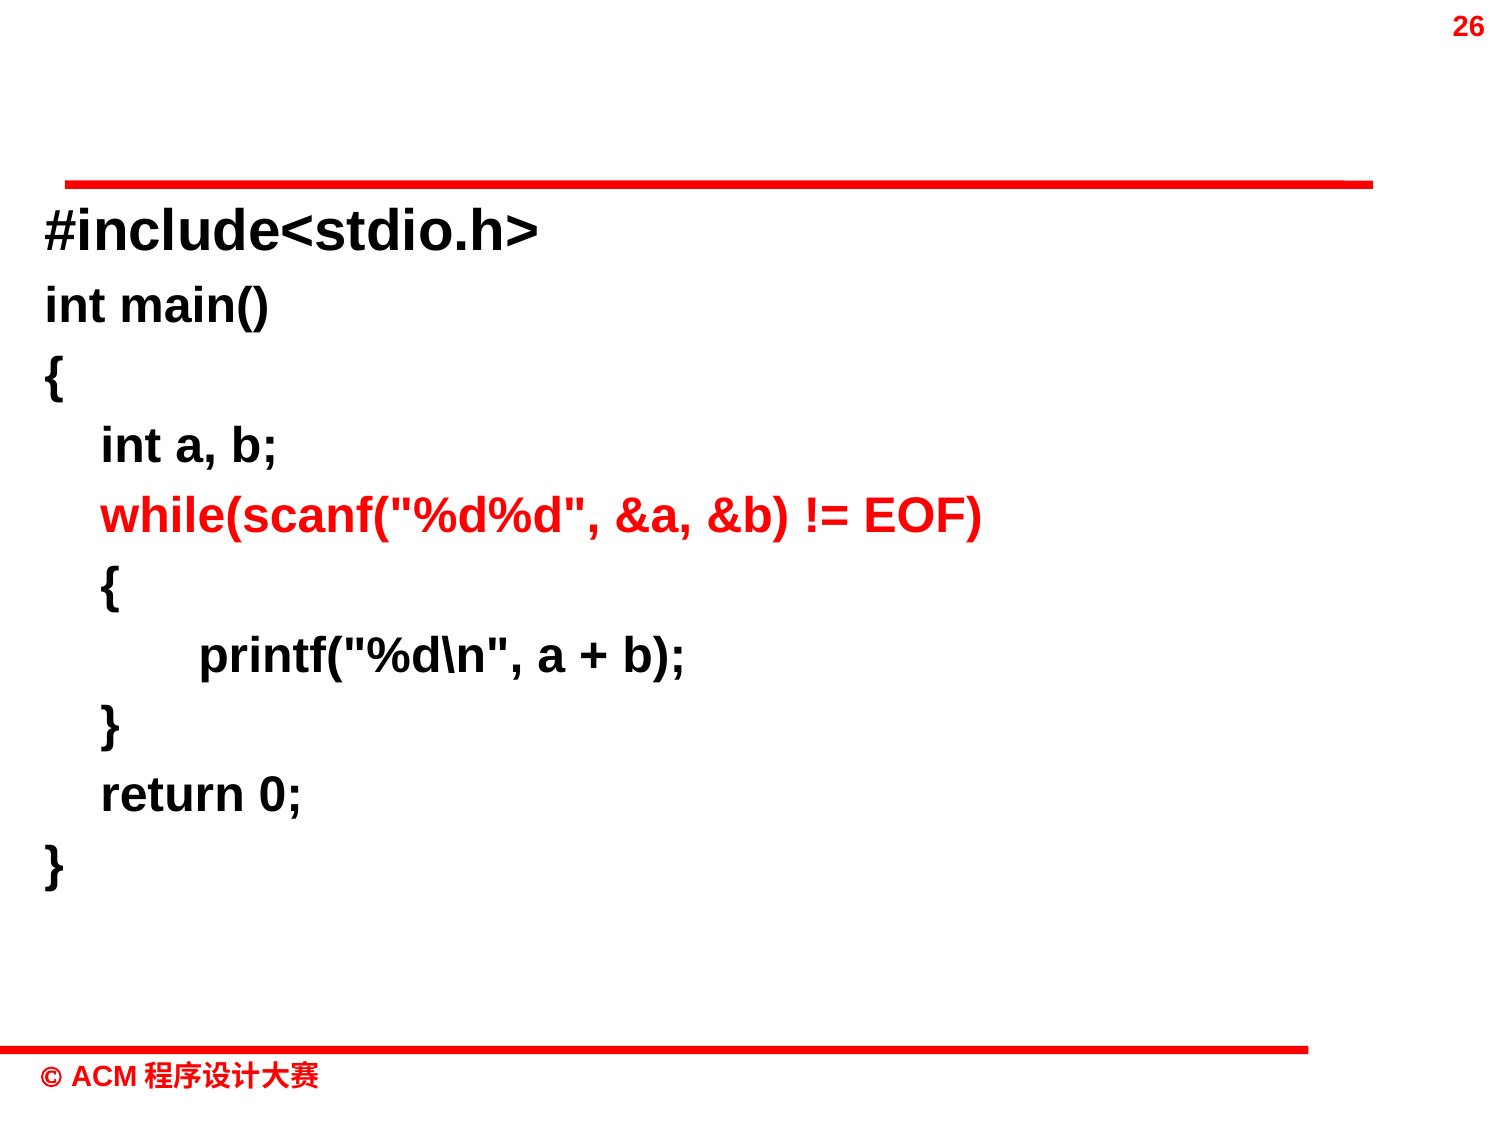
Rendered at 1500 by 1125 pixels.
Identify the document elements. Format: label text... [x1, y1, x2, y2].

list #include<stdio.h> int main() { int a, b; while(scanf("%d%d", &a, &b) != EOF) { printf("%d\n", a + b); } return 0; } [29, 184, 1436, 1059]
